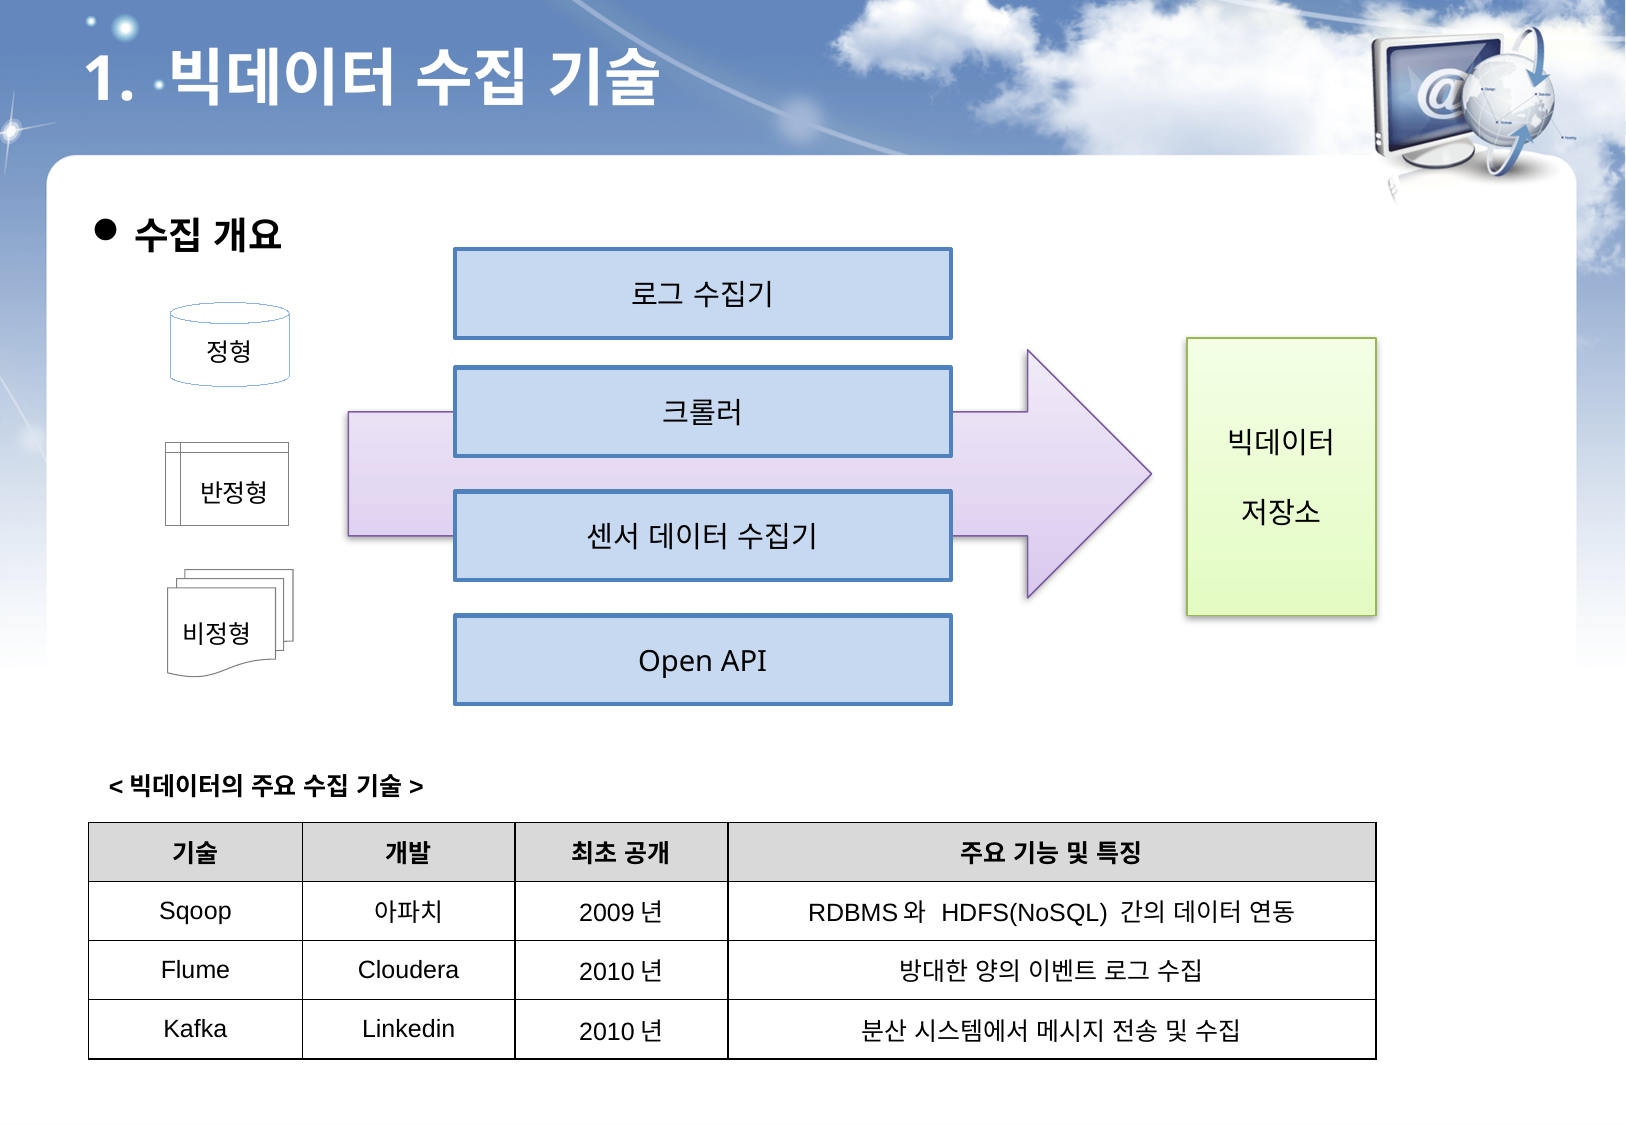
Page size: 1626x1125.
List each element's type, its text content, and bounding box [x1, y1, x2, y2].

text_box [348, 349, 1152, 598]
text_box <빅데이터의 주요 수집 기술> [93, 763, 439, 808]
table_cell 아파치 [303, 882, 514, 940]
table_cell Cloudera [303, 941, 514, 999]
text_box 정형 [170, 302, 290, 387]
table_cell 2010년 [516, 1000, 727, 1058]
table_cell Kafka [89, 1000, 302, 1058]
table_cell RDBMS와 HDFS(NoSQL) 간의 데이터 연동 [729, 882, 1375, 940]
text_box 센서 데이터 수집기 [454, 491, 951, 581]
table_cell 2010년 [516, 941, 727, 999]
text_box 수집 개요 [76, 195, 299, 265]
table_header 개발 [303, 823, 514, 881]
table_header 최초 공개 [516, 823, 727, 881]
text_box 비정형 [167, 569, 293, 677]
text_box 크롤러 [454, 367, 951, 457]
text_box 빅데이터 저장소 [1187, 338, 1376, 616]
text_box 1. 빅데이터 수집 기술 [68, 31, 1498, 102]
table_cell Flume [89, 941, 302, 999]
table_cell Sqoop [89, 882, 302, 940]
picture [0, 0, 1626, 1125]
table_cell 분산 시스템에서 메시지 전송 및 수집 [729, 1000, 1375, 1058]
table_cell 방대한 양의 이벤트 로그 수집 [729, 941, 1375, 999]
text_box 반정형 [165, 442, 289, 526]
table_header 기술 [89, 823, 302, 881]
text_box Open API [454, 615, 951, 705]
table_cell Linkedin [303, 1000, 514, 1058]
text_box 로그 수집기 [454, 249, 951, 338]
table_cell 2009년 [516, 882, 727, 940]
table_header 주요 기능 및 특징 [729, 823, 1375, 881]
